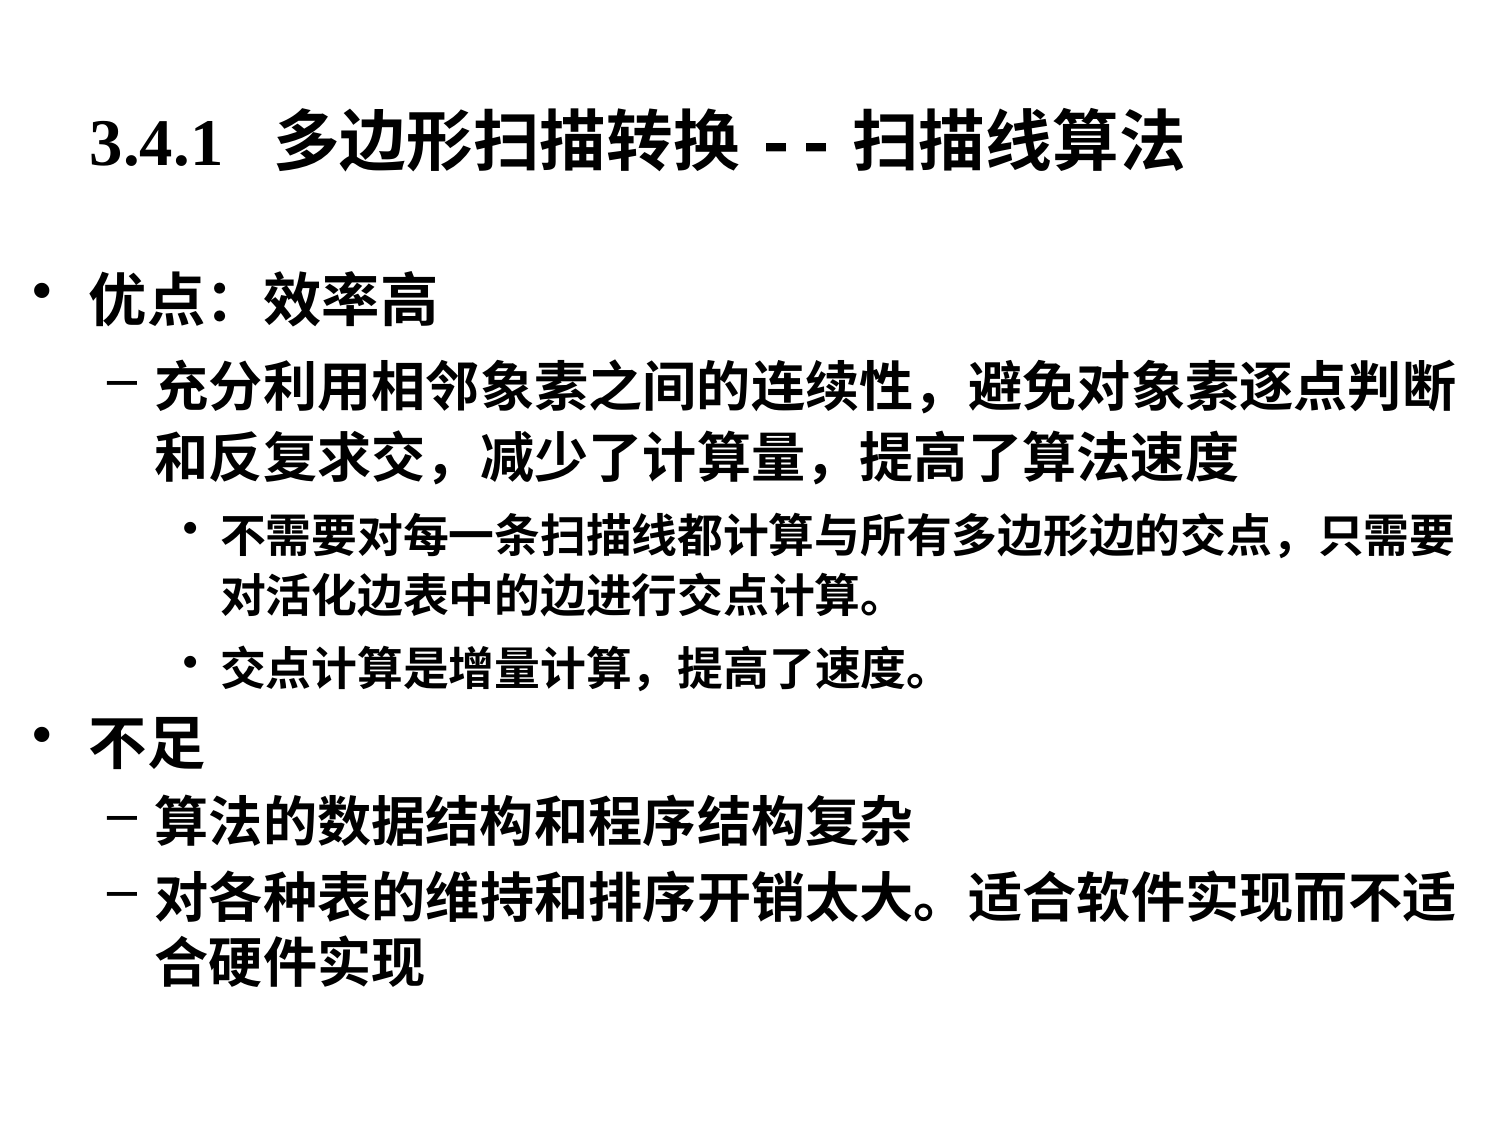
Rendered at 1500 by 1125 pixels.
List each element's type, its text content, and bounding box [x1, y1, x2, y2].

list 优点：效率高 充分利用相邻象素之间的连续性，避免对象素逐点判断和反复求交，减少了计算量，提高了算法速度 不需要对每一条扫描线都计算与所有多边形边的交点，只需要对活化边表中的边进行交点计算。 交点计算是增量计算，提高了速度。 不足 算法的数据结构和程序结构复杂 对各种表的维持和排序开销太大。适合软件实现而不适合硬件实现 [17, 255, 1477, 1083]
text_box 3.4.1 多边形扫描转换--扫描线算法 [74, 45, 1425, 233]
